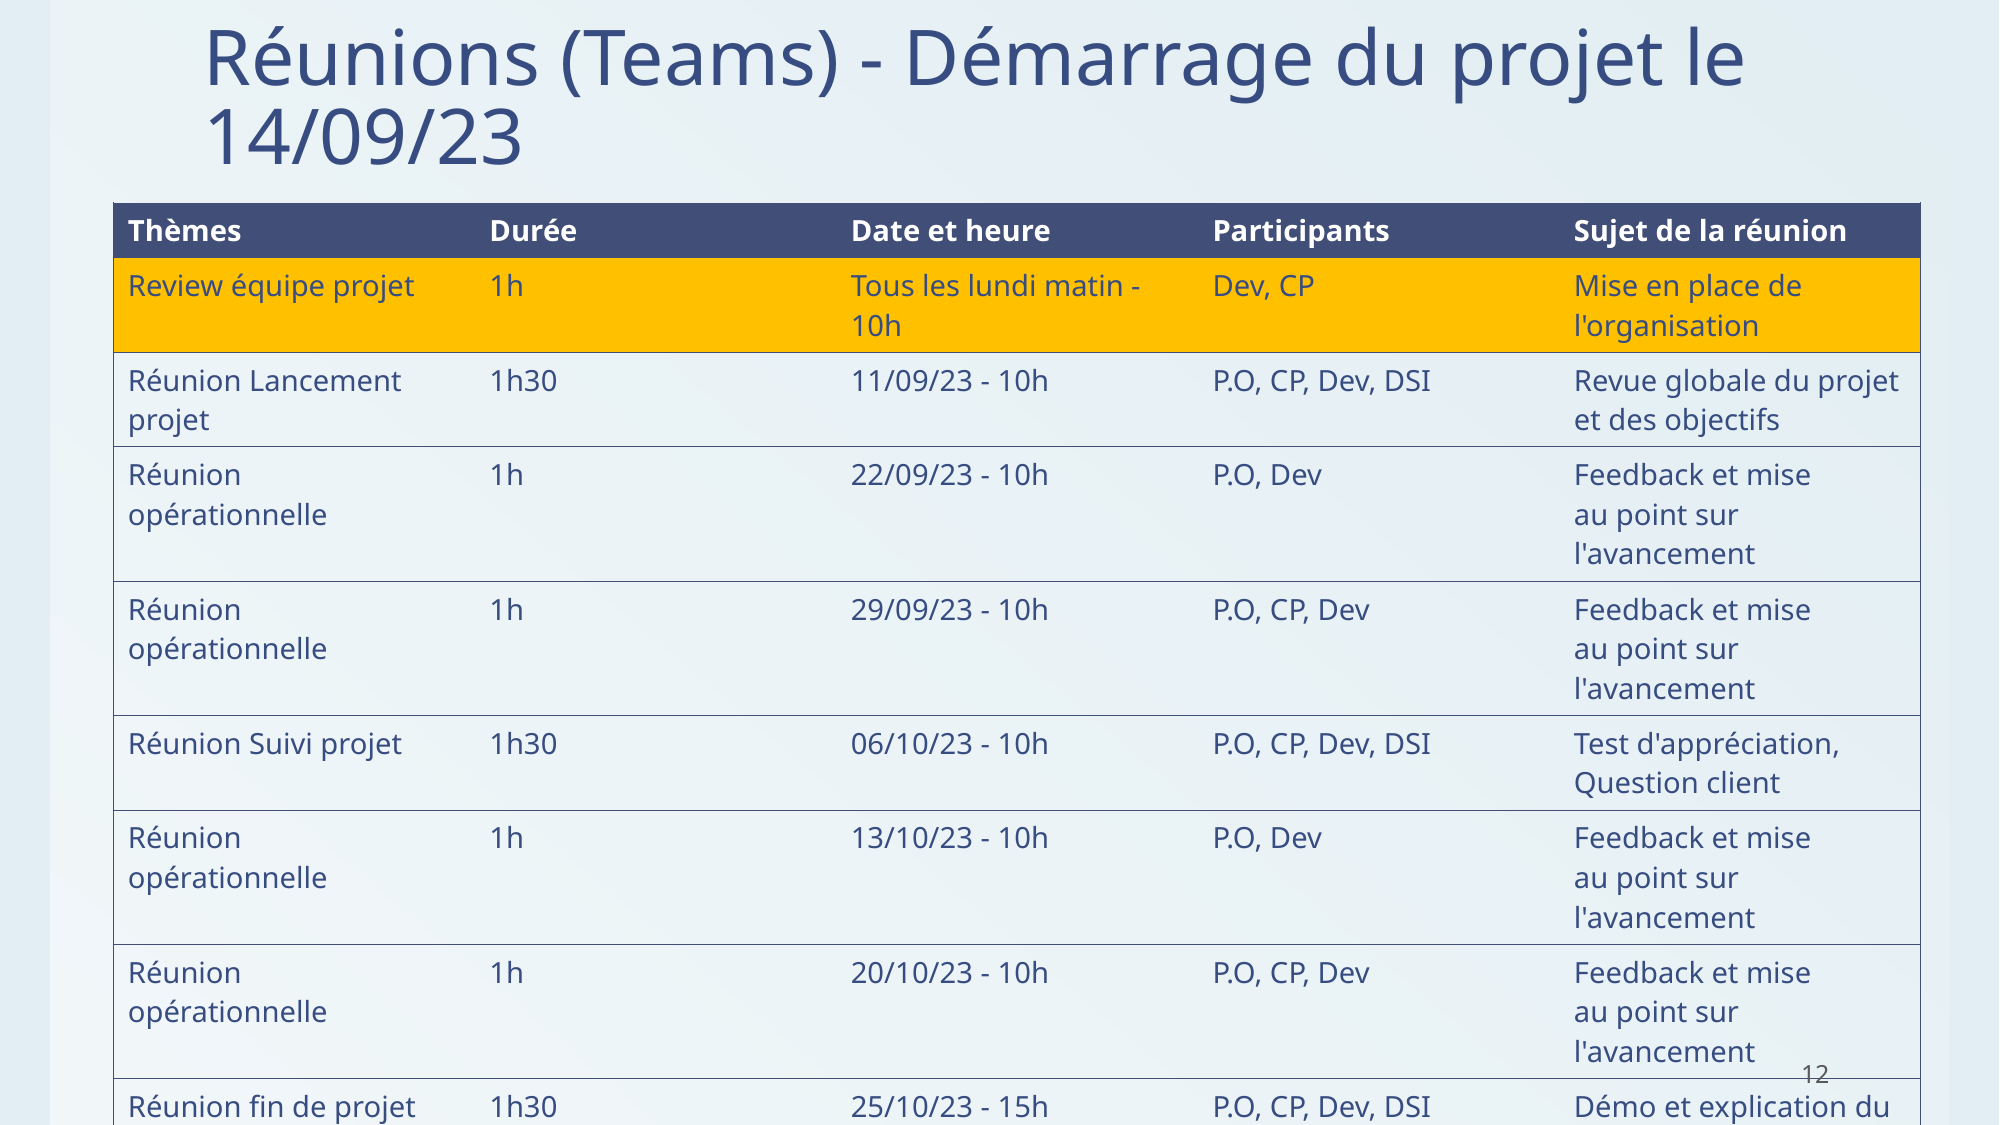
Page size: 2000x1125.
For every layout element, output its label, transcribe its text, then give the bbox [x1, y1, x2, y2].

table_cell Dev, CP [1197, 258, 1559, 352]
table_cell Réunion Lancement projet [114, 353, 474, 446]
table_cell 13/10/23 - 10h [836, 811, 1197, 944]
table_header Participants [1197, 204, 1559, 257]
table_cell 11/09/23 - 10h [836, 353, 1197, 446]
title Réunions (Teams) - Démarrage du projet le 14/09/23 [183, 12, 1850, 190]
table_cell 1h30 [474, 1079, 836, 1125]
table_cell P.O, CP, Dev [1197, 582, 1559, 715]
table_cell P.O, CP, Dev [1197, 945, 1559, 1078]
slide_number 12 [1667, 1050, 1850, 1103]
table_cell P.O, CP, Dev, DSI [1197, 716, 1559, 810]
table_cell 1h30 [474, 716, 836, 810]
table_cell Réunion opérationnelle [114, 447, 474, 581]
table_cell 20/10/23 - 10h [836, 945, 1197, 1078]
table_cell Réunion fin de projet (Livraison) [114, 1079, 474, 1125]
table_cell P.O, Dev [1197, 811, 1559, 944]
table_cell 06/10/23 - 10h [836, 716, 1197, 810]
table_cell Review équipe projet [114, 258, 474, 352]
table_cell 25/10/23 - 15h [836, 1079, 1197, 1125]
table_cell Revue globale du projet et des objectifs [1559, 353, 1920, 446]
table_header Durée [474, 204, 836, 257]
table_header Date et heure [836, 204, 1197, 257]
table_cell Mise en place de l'organisation [1559, 258, 1920, 352]
table_cell 1h [474, 447, 836, 581]
table_cell 29/09/23 - 10h [836, 582, 1197, 715]
table_cell Réunion opérationnelle [114, 582, 474, 715]
table_cell P.O, Dev [1197, 447, 1559, 581]
table_cell 1h [474, 945, 836, 1078]
table_cell 22/09/23 - 10h [836, 447, 1197, 581]
table_cell Réunion Suivi projet [114, 716, 474, 810]
table_cell P.O, CP, Dev, DSI [1197, 353, 1559, 446]
table_header Thèmes [114, 204, 474, 257]
table_cell Tous les lundi matin - 10h [836, 258, 1197, 352]
table_cell Réunion opérationnelle [114, 811, 474, 944]
table_cell Feedback et mise au point sur l'avancement [1559, 582, 1920, 715]
table_cell Feedback et mise au point sur l'avancement [1559, 945, 1920, 1078]
table_cell Feedback et mise au point sur l'avancement [1559, 447, 1920, 581]
table_cell Feedback et mise au point sur l'avancement [1559, 811, 1920, 944]
table_header Sujet de la réunion [1559, 204, 1920, 257]
table_cell 1h [474, 258, 836, 352]
table_cell P.O, CP, Dev, DSI [1197, 1079, 1559, 1125]
table_cell Réunion opérationnelle [114, 945, 474, 1078]
table_cell Test d'appréciation, Question client [1559, 716, 1920, 810]
table_cell Démo et explication du produit final [1559, 1079, 1920, 1125]
table_cell 1h [474, 582, 836, 715]
table_cell 1h [474, 811, 836, 944]
table_cell 1h30 [474, 353, 836, 446]
